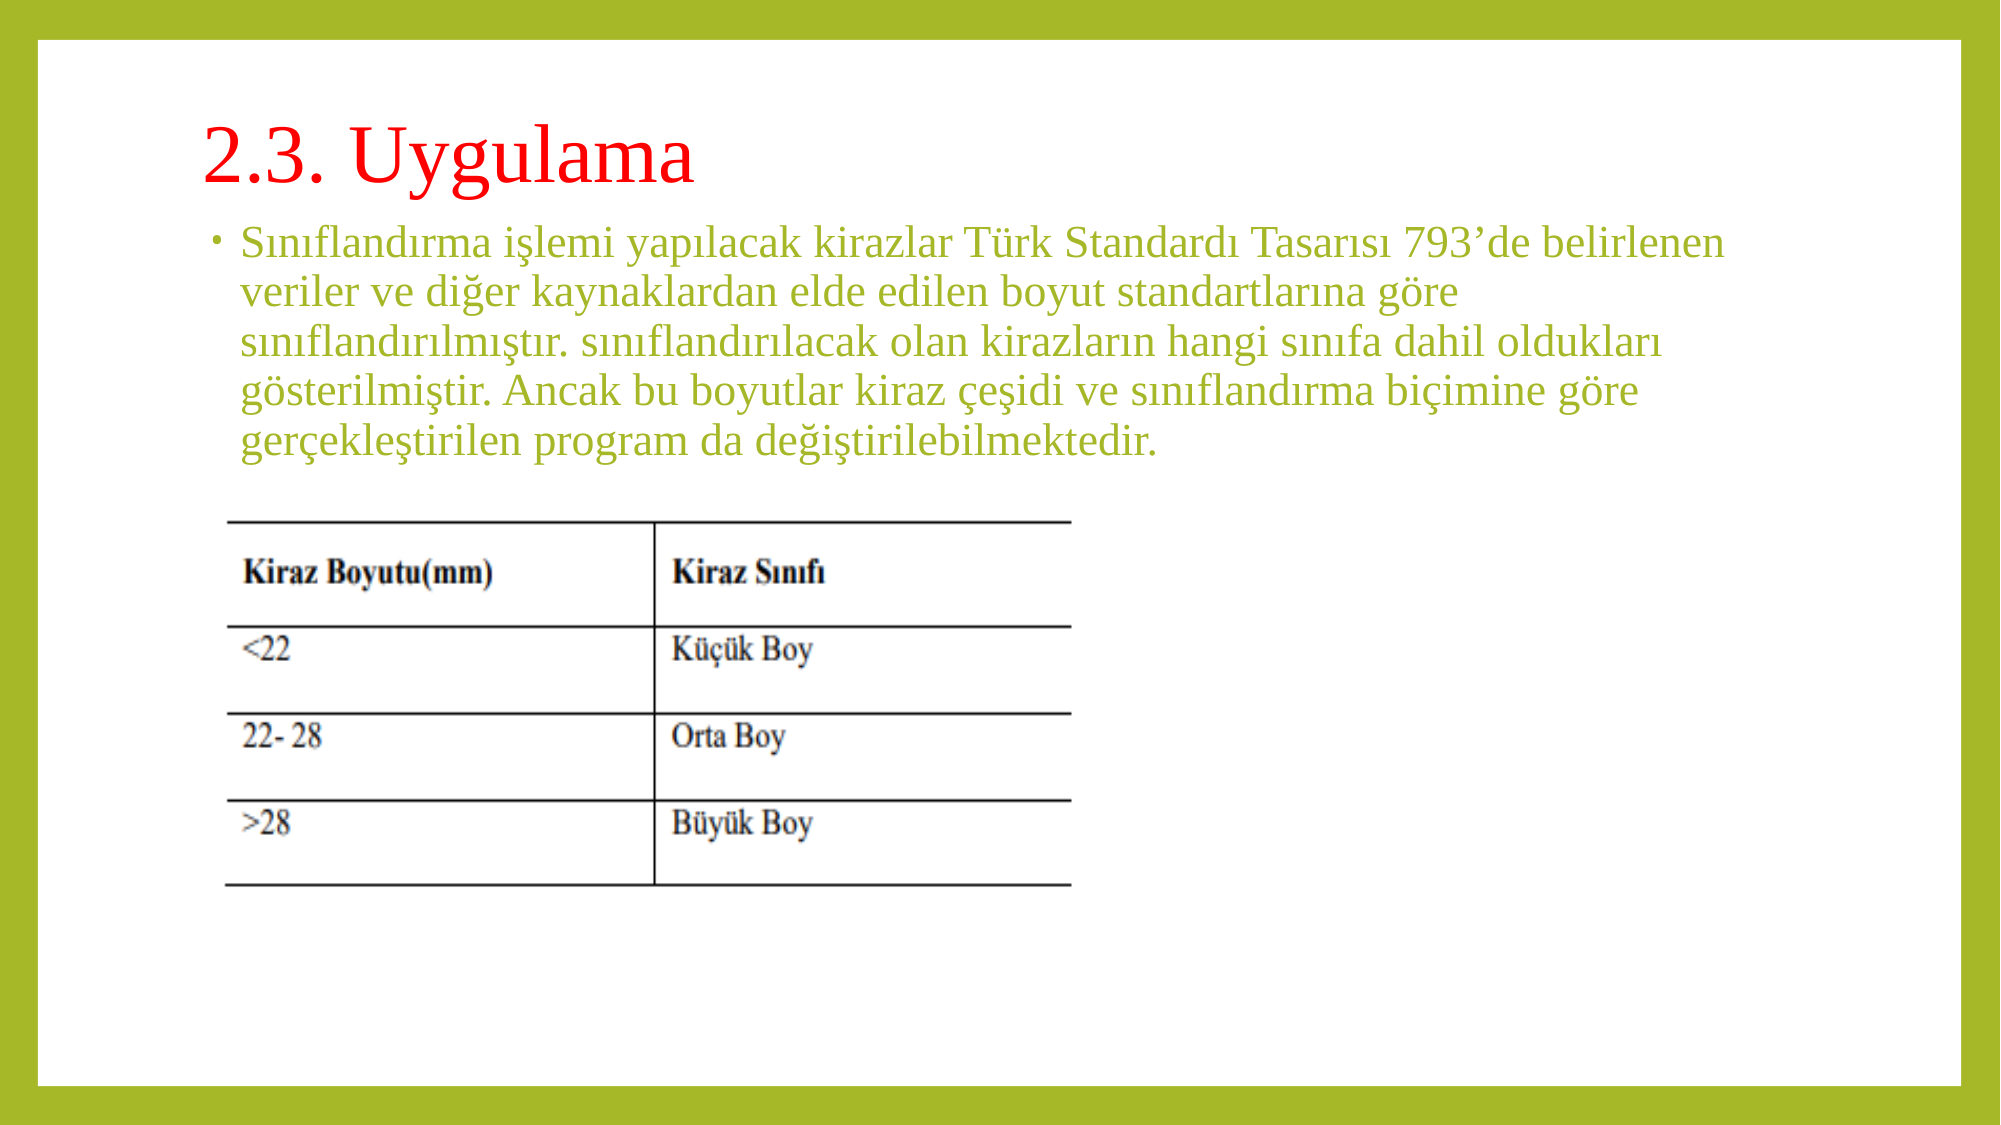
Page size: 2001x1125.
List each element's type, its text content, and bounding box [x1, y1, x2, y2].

picture [192, 507, 1114, 892]
list Sınıflandırma işlemi yapılacak kirazlar Türk Standardı Tasarısı 793’de belirlenen veriler ve diğer kaynaklardan elde edilen boyut standartlarına göre sınıflandırılmıştır. sınıflandırılacak olan kirazların hangi sınıfa dahil oldukları gösterilmiştir. Ancak bu boyutlar kiraz çeşidi ve sınıflandırma biçimine göre gerçekleştirilen program da değiştirilebilmektedir. [187, 210, 1808, 1000]
title 2.3. Uygulama [187, 99, 1808, 210]
